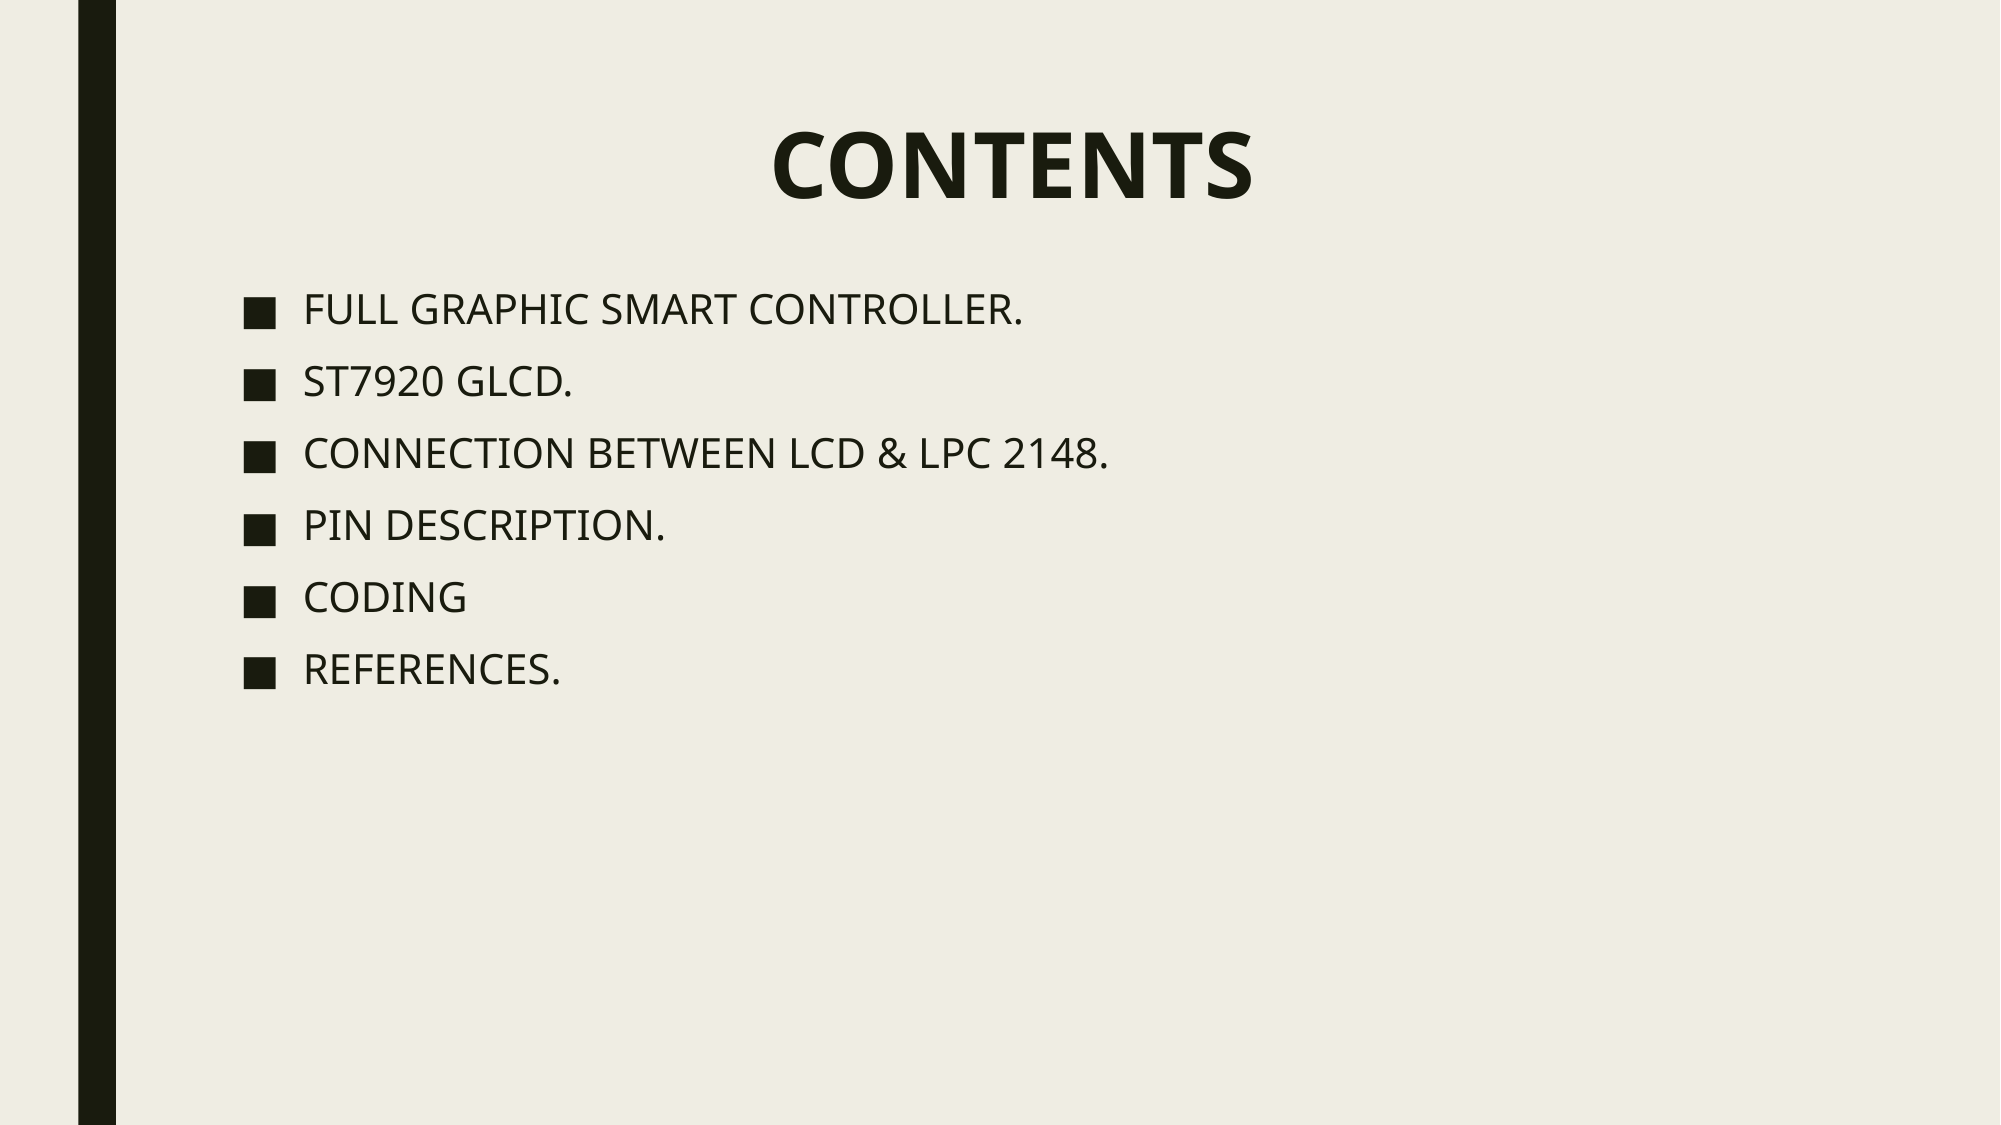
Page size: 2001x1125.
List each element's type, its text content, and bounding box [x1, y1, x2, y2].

title CONTENTS [225, 112, 1800, 279]
list FULL GRAPHIC SMART CONTROLLER. ST7920 GLCD. CONNECTION BETWEEN LCD & LPC 2148. PIN DESCRIPTION. CODING REFERENCES. [225, 279, 1800, 963]
